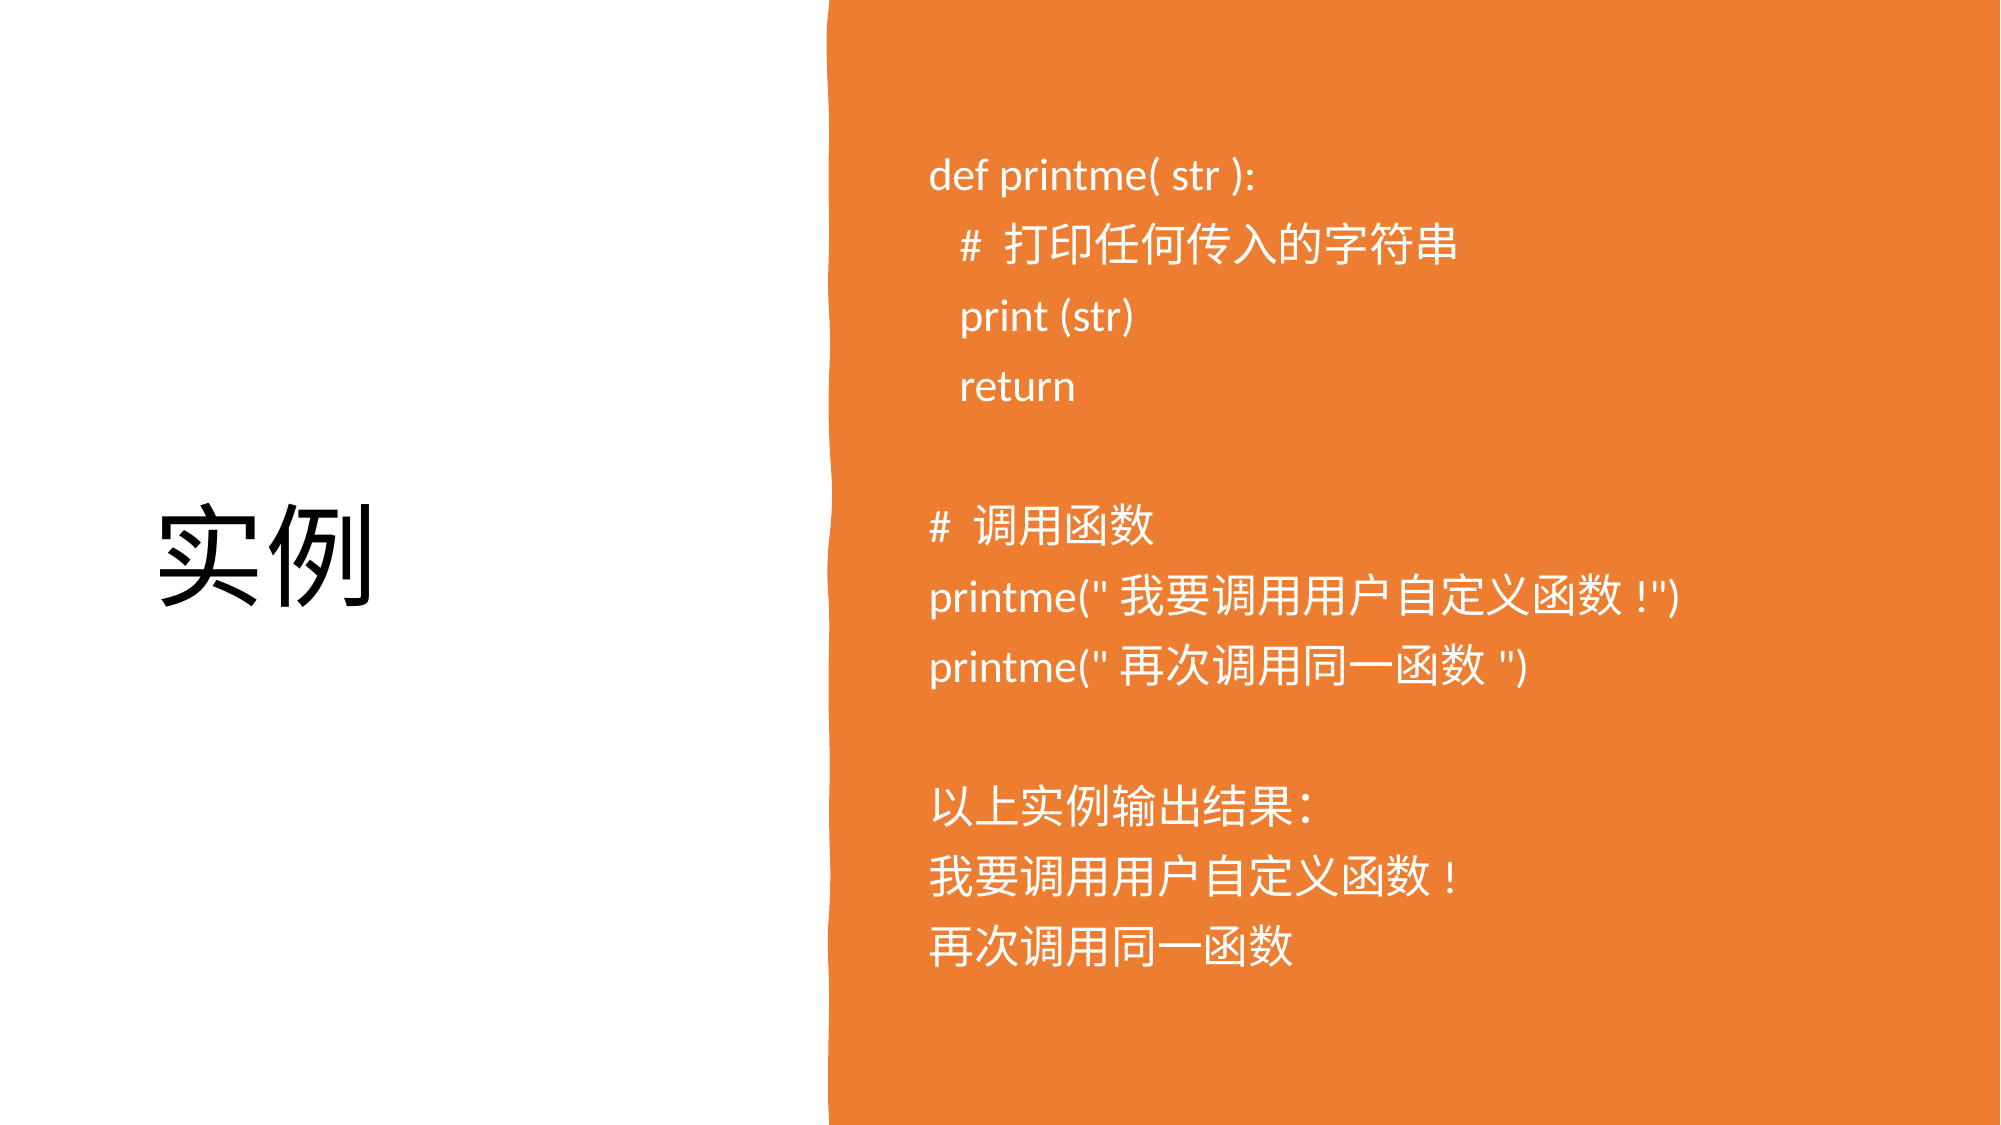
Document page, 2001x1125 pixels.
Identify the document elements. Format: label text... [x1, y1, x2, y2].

text_box [0, 0, 830, 1125]
text_box [825, 0, 2000, 1125]
list def printme( str ): # 打印任何传入的字符串 print (str) return # 调用函数 printme("我要调用用户自定义函数!") printme("再次调用同一函数") 以上实例输出结果： 我要调用用户自定义函数! 再次调用同一函数 [913, 105, 1863, 1020]
title 实例 [138, 105, 768, 1020]
